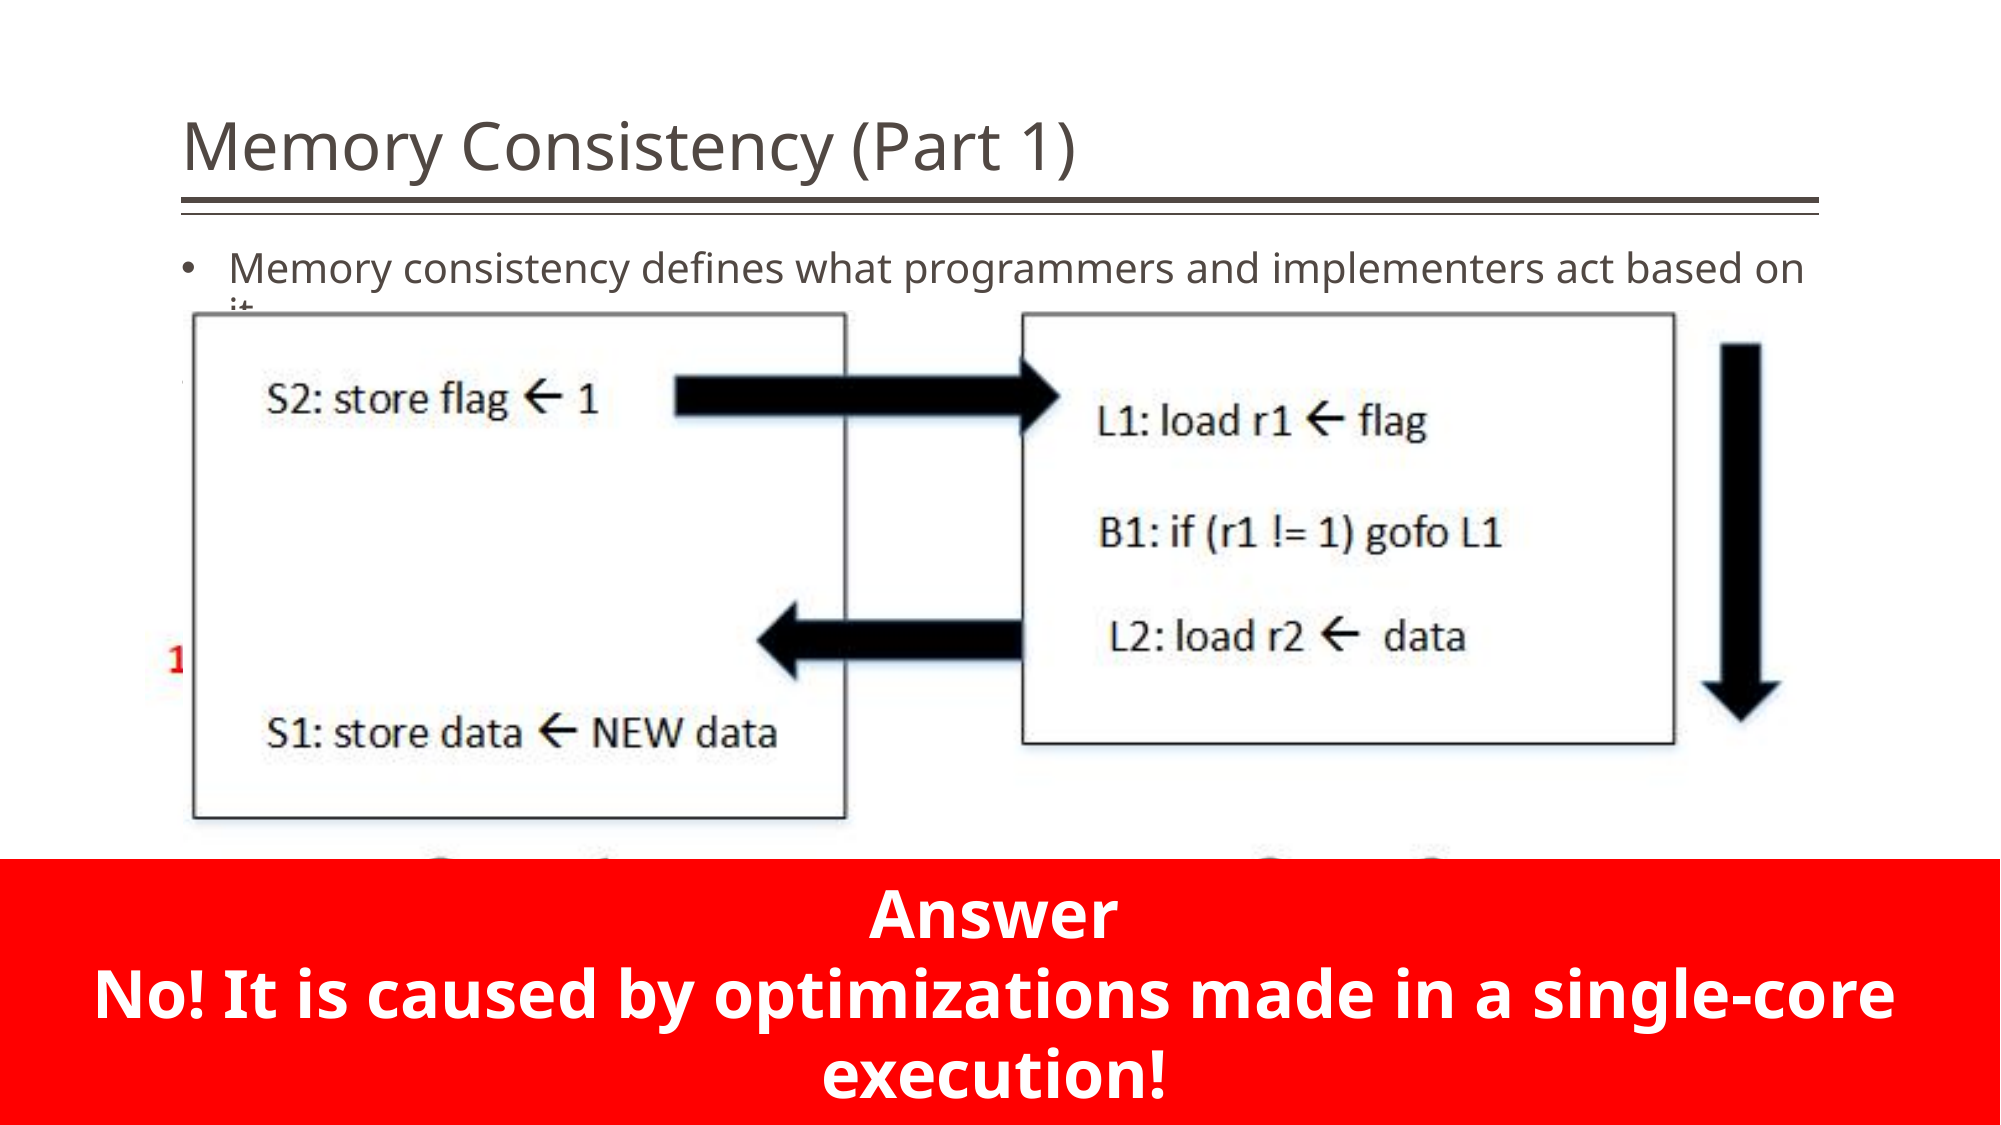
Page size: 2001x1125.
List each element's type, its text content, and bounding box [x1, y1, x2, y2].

title Memory Consistency (Part 1) [181, 12, 1819, 193]
picture [145, 310, 1797, 996]
list Memory consistency defines what programmers and implementers act based on it. Keeping up with examples would be clearer. [181, 239, 1819, 859]
text_box Answer No! It is caused by optimizations made in a single-core execution! [0, 859, 2000, 1125]
